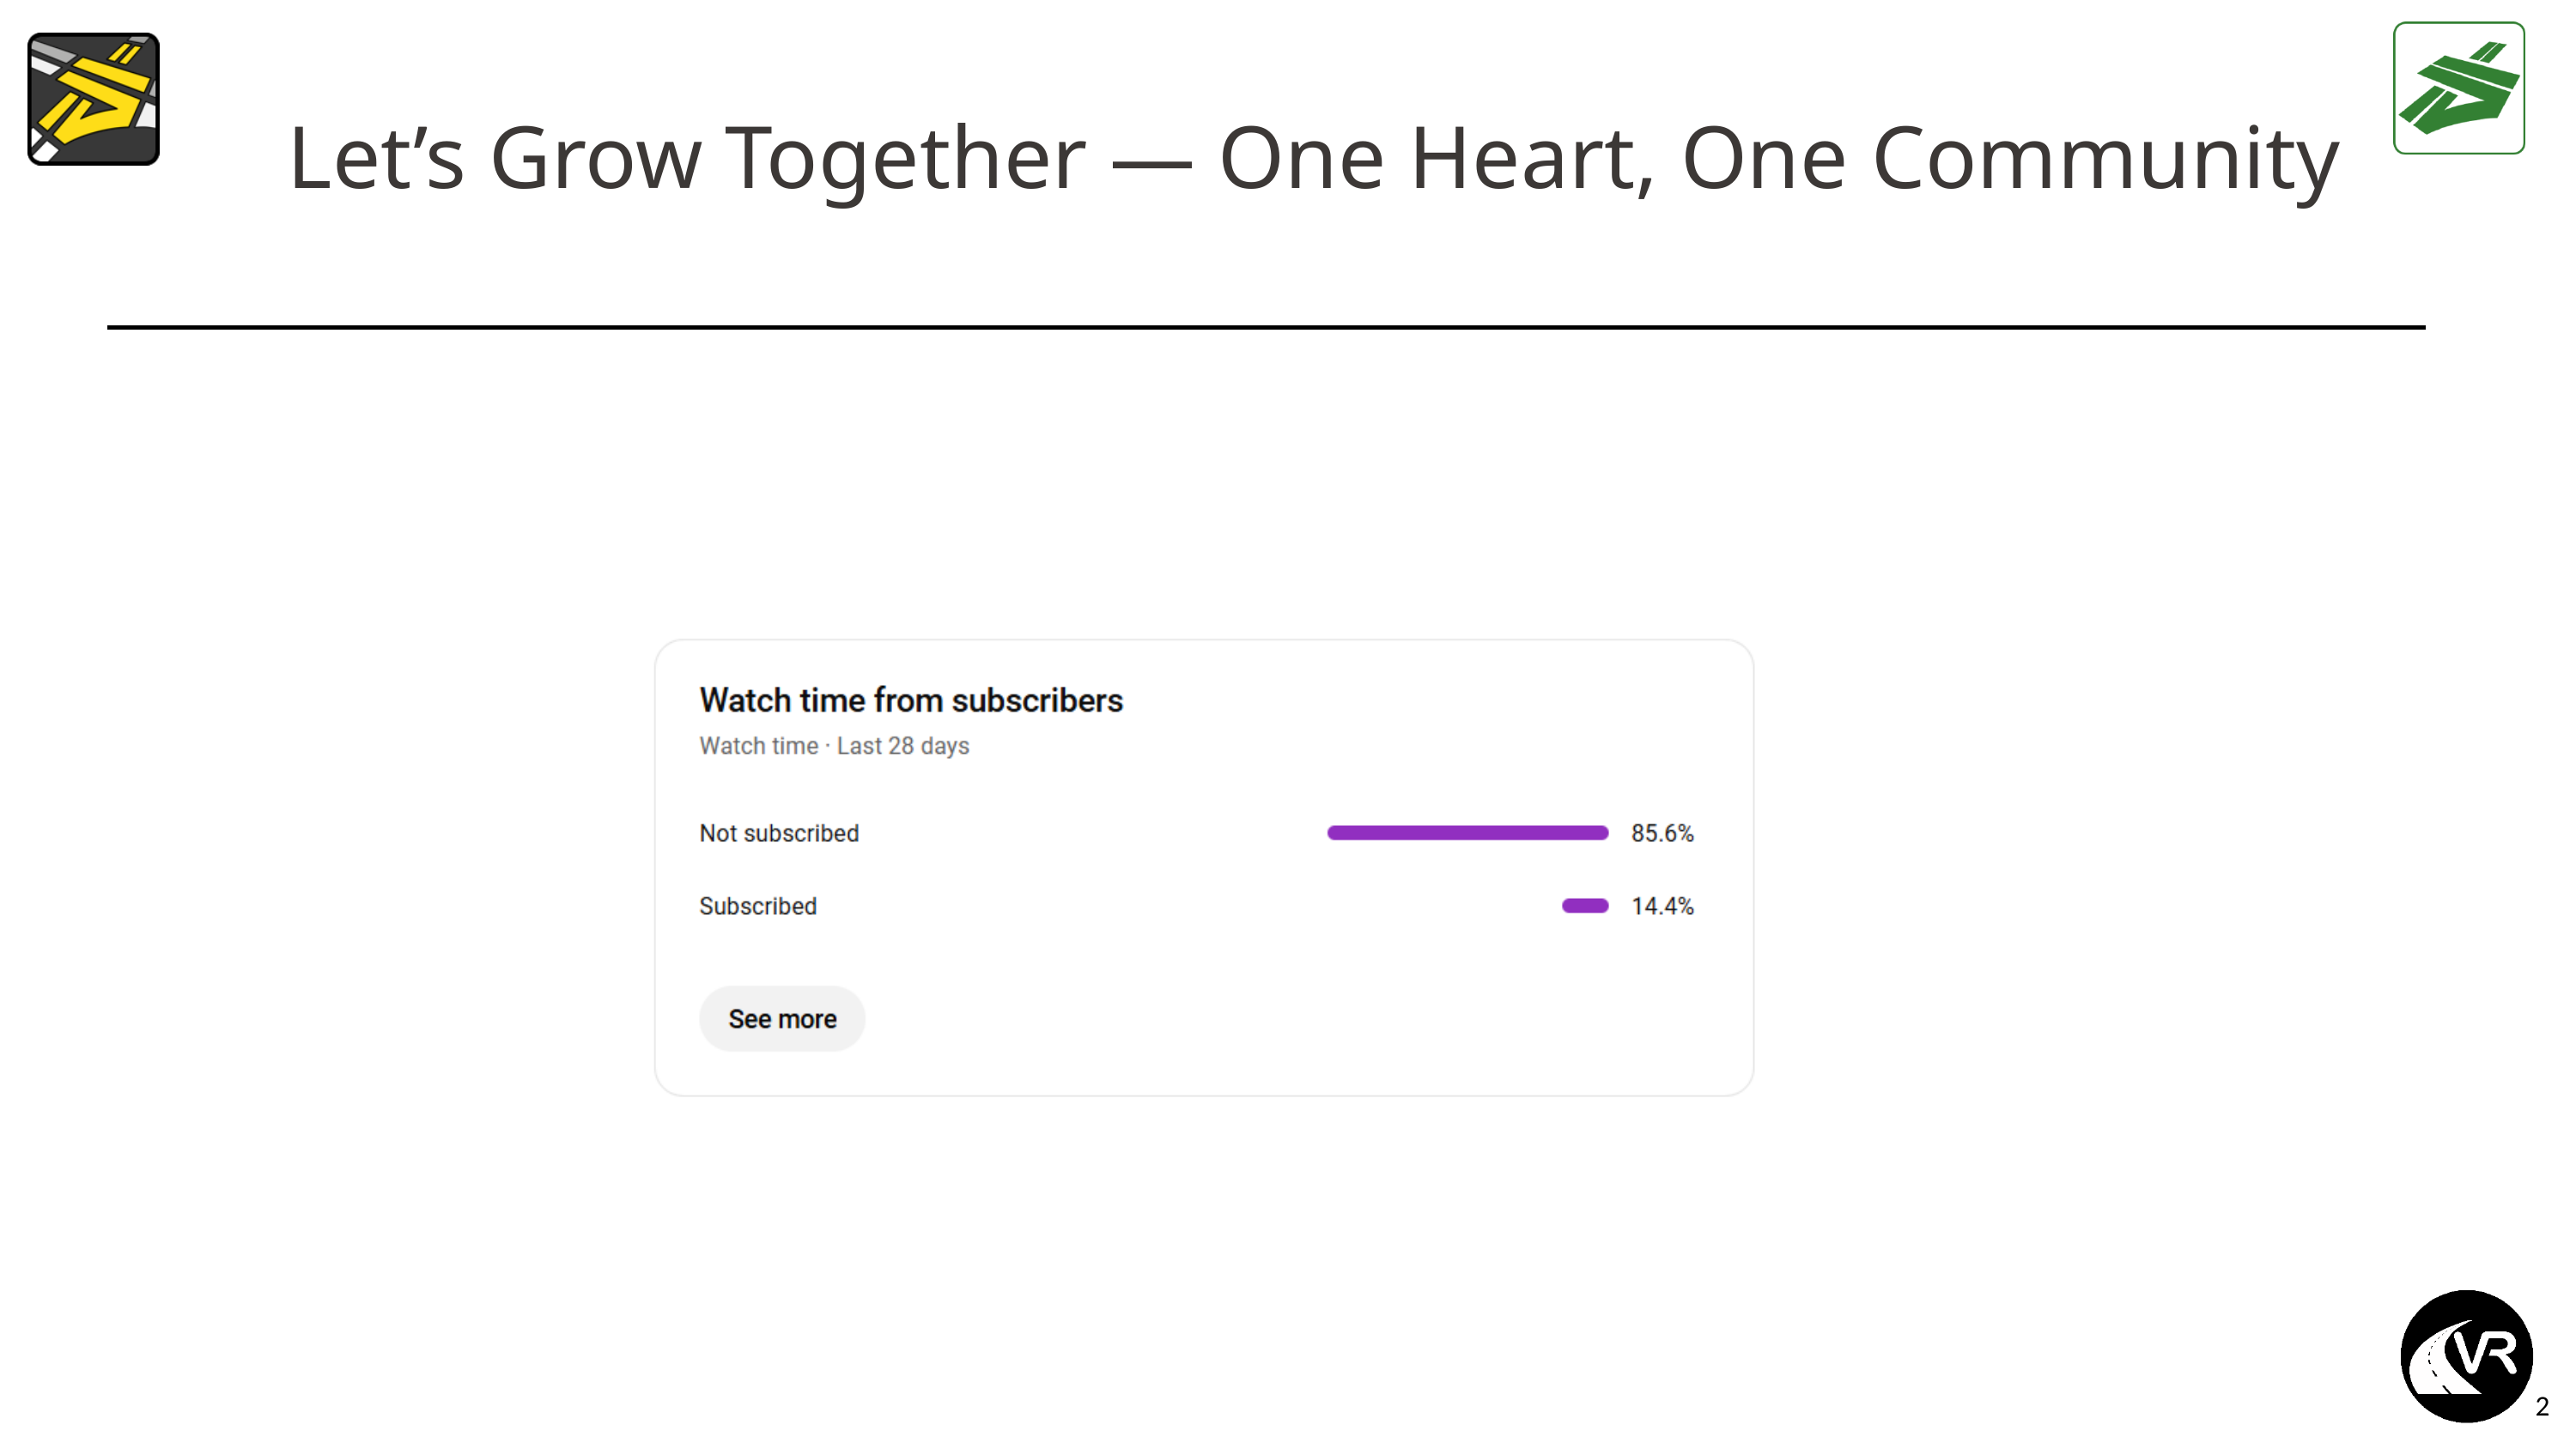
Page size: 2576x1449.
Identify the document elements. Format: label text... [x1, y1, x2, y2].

picture [641, 627, 1768, 1112]
picture [2392, 21, 2525, 155]
picture [27, 33, 160, 166]
text_box Let’s Grow Together — One Heart, One Community [53, 58, 2576, 207]
picture [2366, 1271, 2576, 1449]
